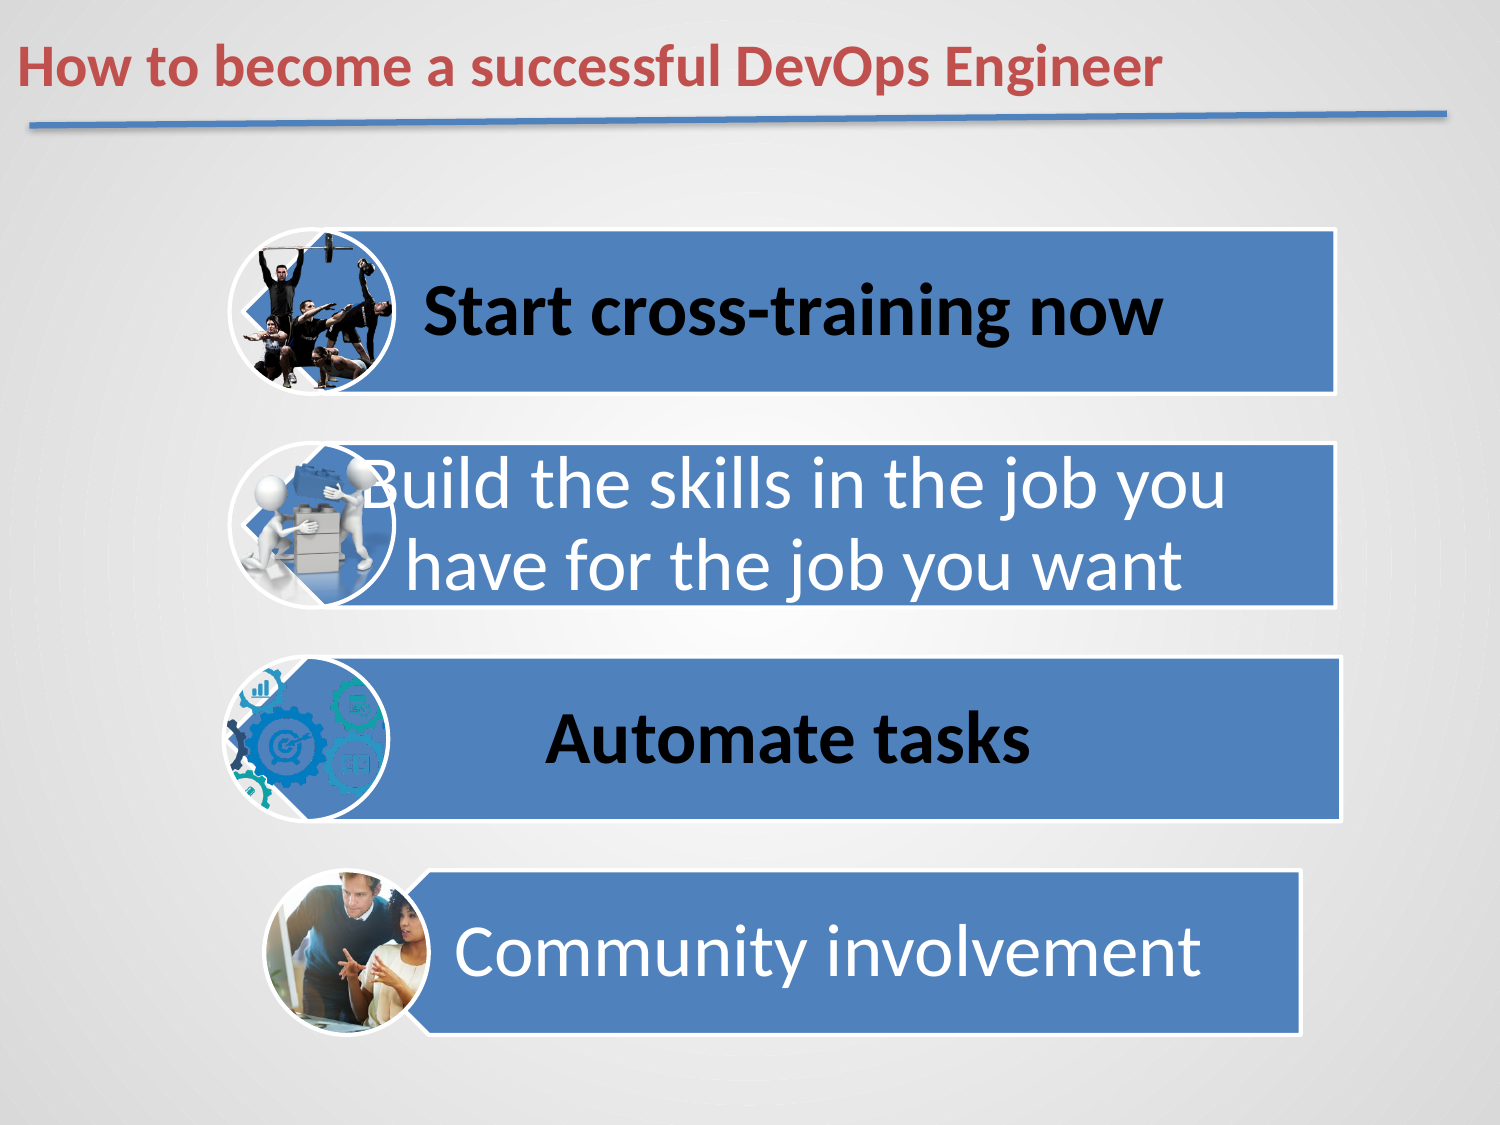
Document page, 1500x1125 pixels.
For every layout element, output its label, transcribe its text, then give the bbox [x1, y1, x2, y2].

text_box How to become a successful DevOps Engineer [2, 19, 1361, 129]
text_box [64, 228, 1500, 1036]
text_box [29, 113, 1448, 126]
